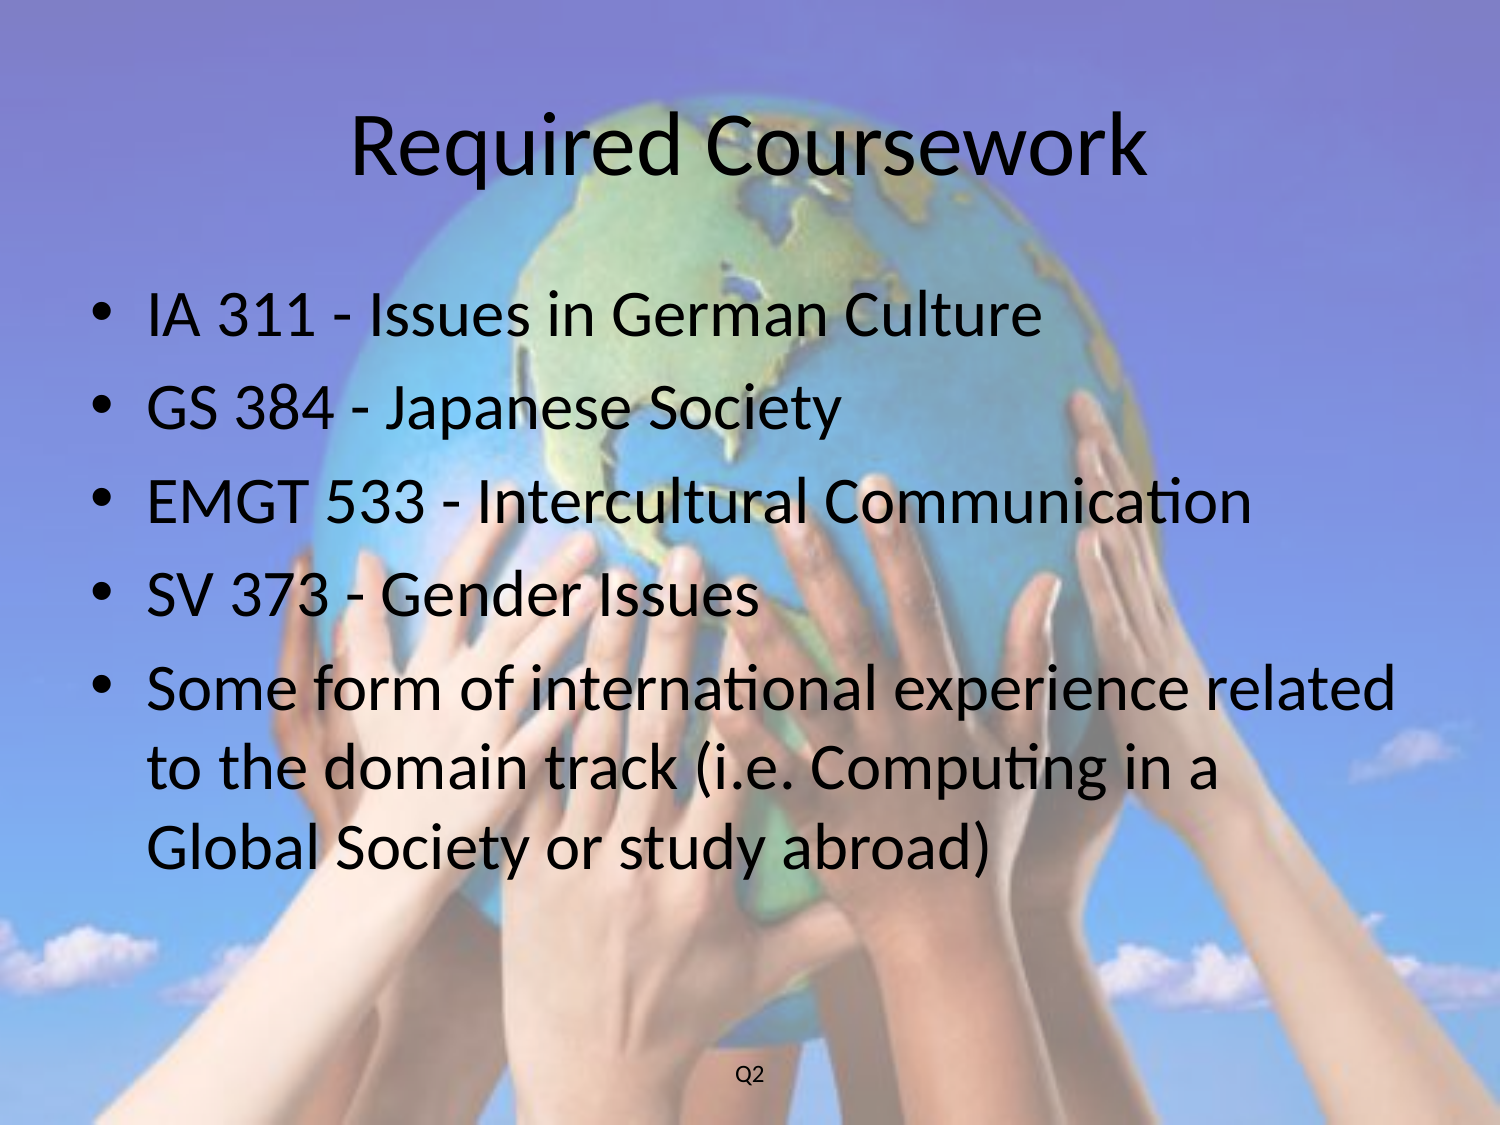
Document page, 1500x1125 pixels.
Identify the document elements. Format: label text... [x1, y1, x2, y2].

title Required Coursework [75, 45, 1425, 233]
list IA 311 - Issues in German Culture GS 384 - Japanese Society EMGT 533 - Intercultural Communication SV 373 - Gender Issues Some form of international experience related to the domain track (i.e. Computing in a Global Society or study abroad) [75, 262, 1425, 1005]
footer Q2 [512, 1042, 988, 1103]
